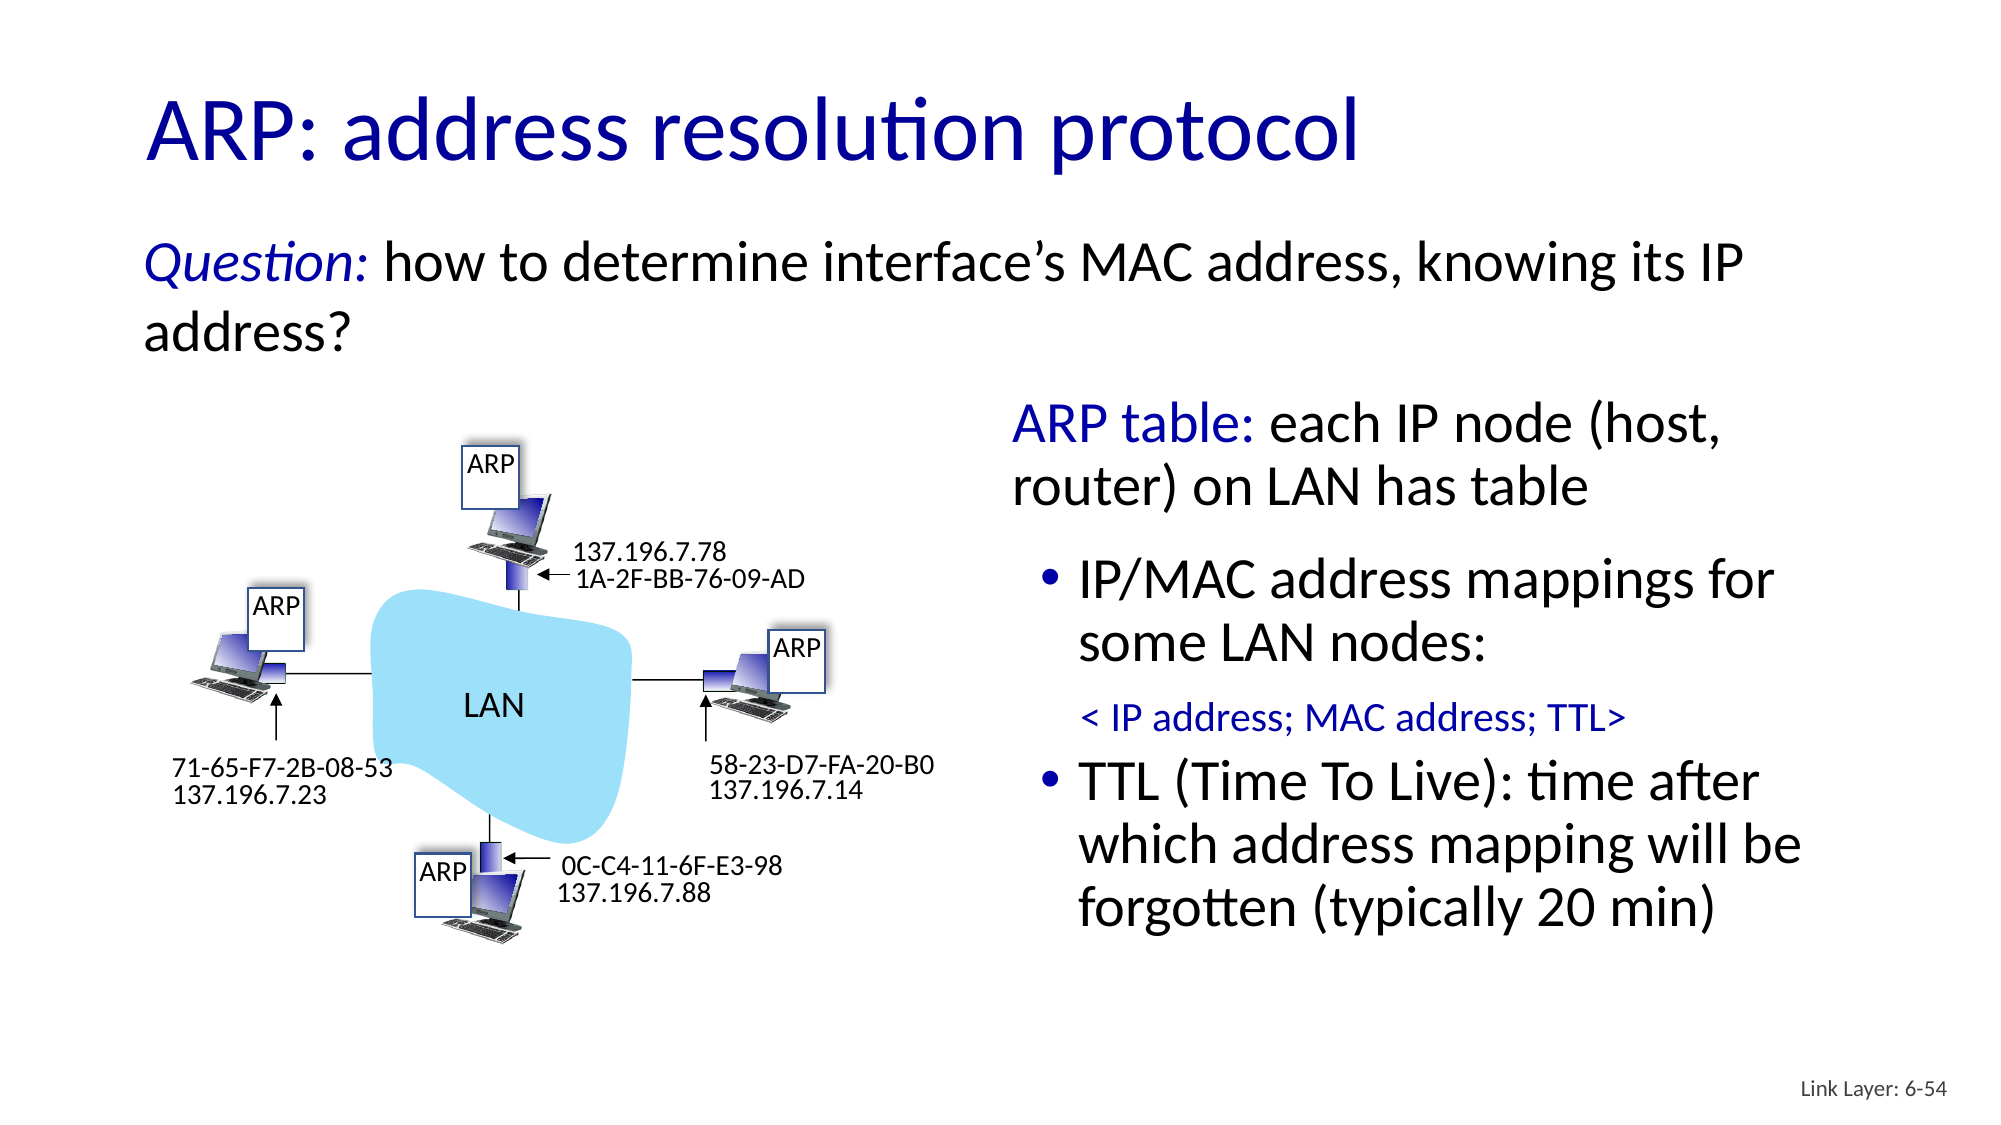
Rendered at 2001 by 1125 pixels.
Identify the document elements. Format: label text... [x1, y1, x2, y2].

slide_number Link Layer: 6-54 [1512, 1056, 1963, 1117]
title ARP: address resolution protocol [131, 57, 1857, 205]
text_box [155, 490, 951, 950]
text_box Question: how to determine interface’s MAC address, knowing its IP address? [129, 215, 1940, 371]
text_box ARP table: each IP node (host, router) on LAN has table [997, 384, 1850, 541]
text_box IP/MAC address mappings for some LAN nodes: < IP address; MAC address; TTL> TTL (Time To Live): time after which address mapping will be forgotten (typically 20 min) [949, 541, 1847, 1018]
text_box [237, 436, 837, 917]
